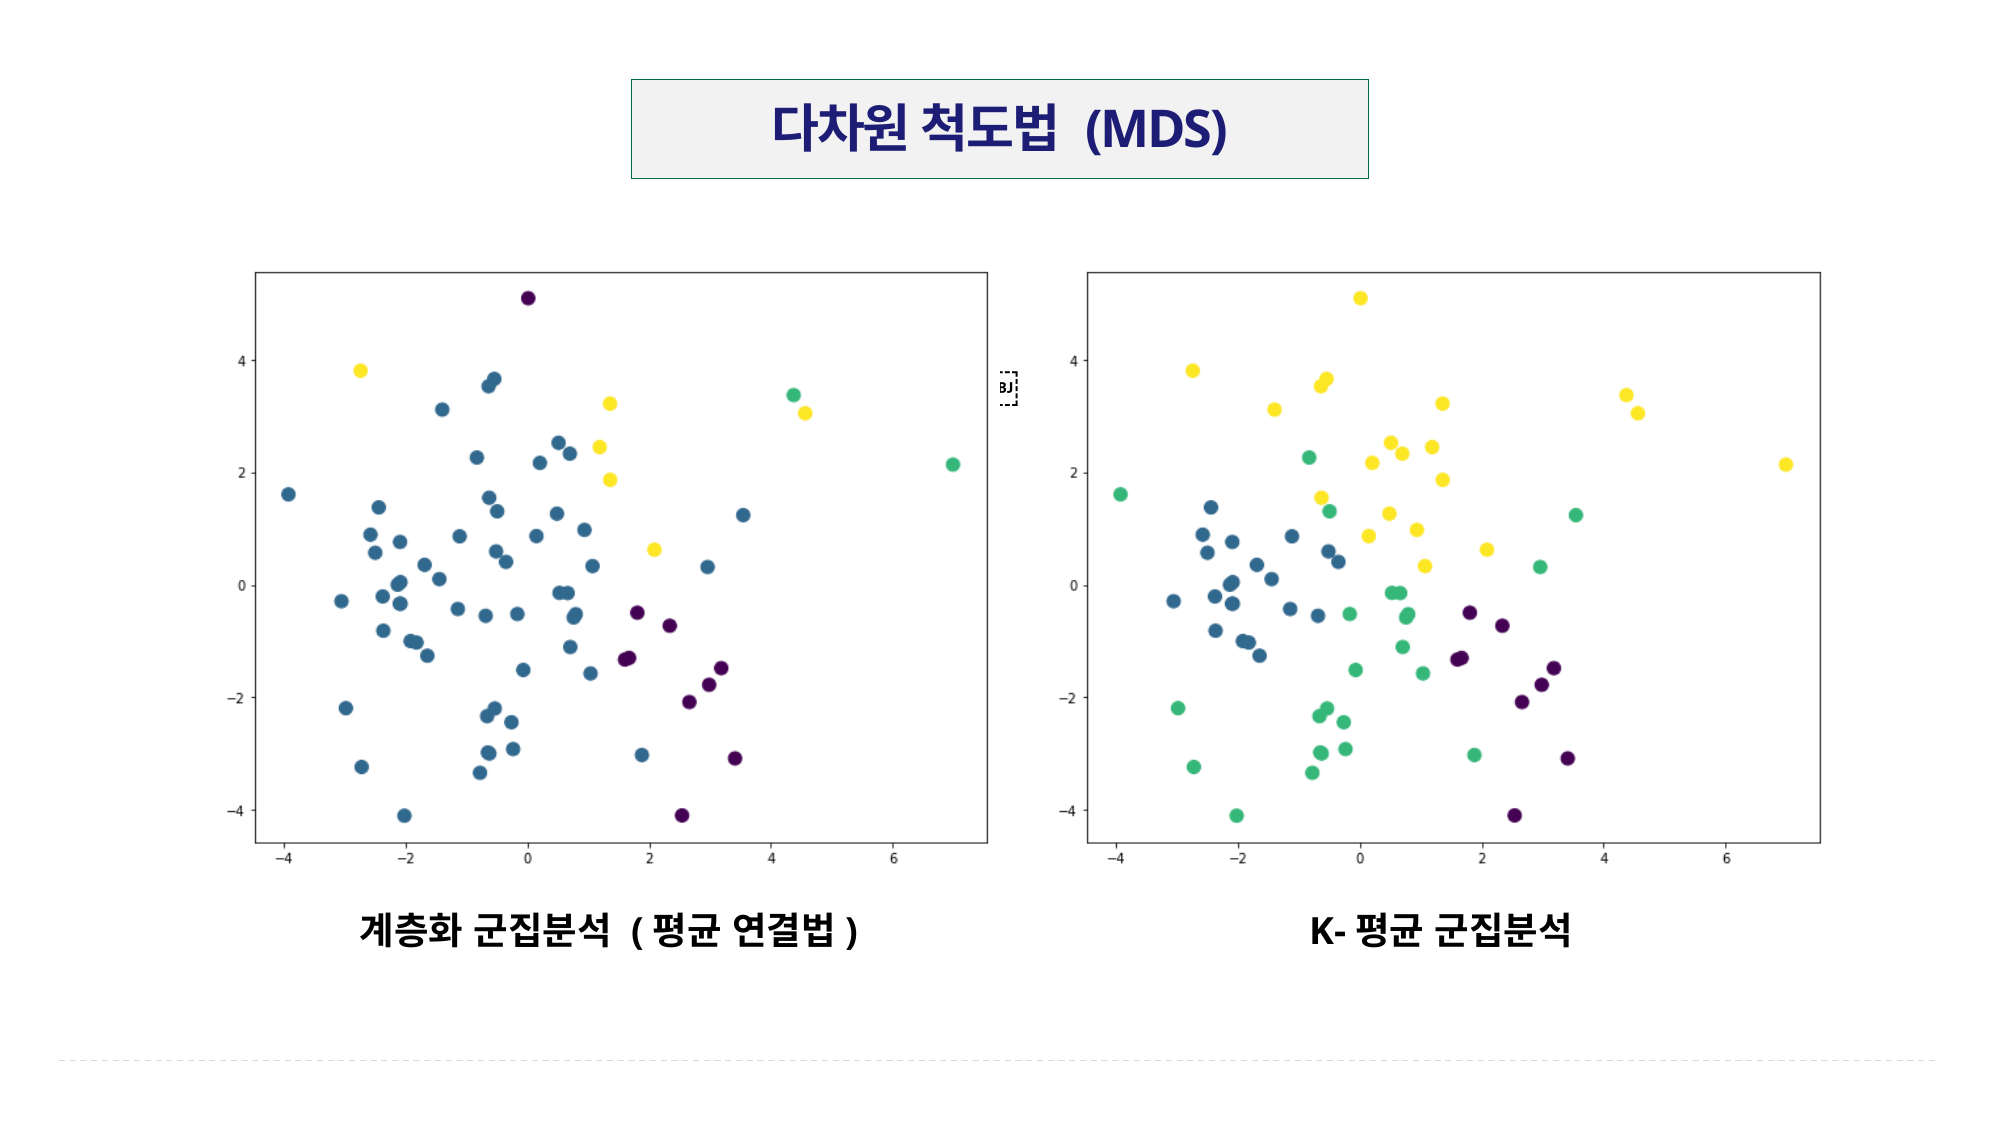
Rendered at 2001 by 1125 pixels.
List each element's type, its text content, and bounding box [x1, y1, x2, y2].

text_box 계층화 군집분석 (평균 연결법) [303, 899, 915, 960]
picture [217, 258, 1001, 874]
text_box ￼ [1005, 354, 1034, 415]
text_box 다차원 척도법 (MDS) [631, 79, 1369, 179]
text_box K-평균 군집분석 [1135, 899, 1747, 960]
picture [1049, 258, 1833, 874]
